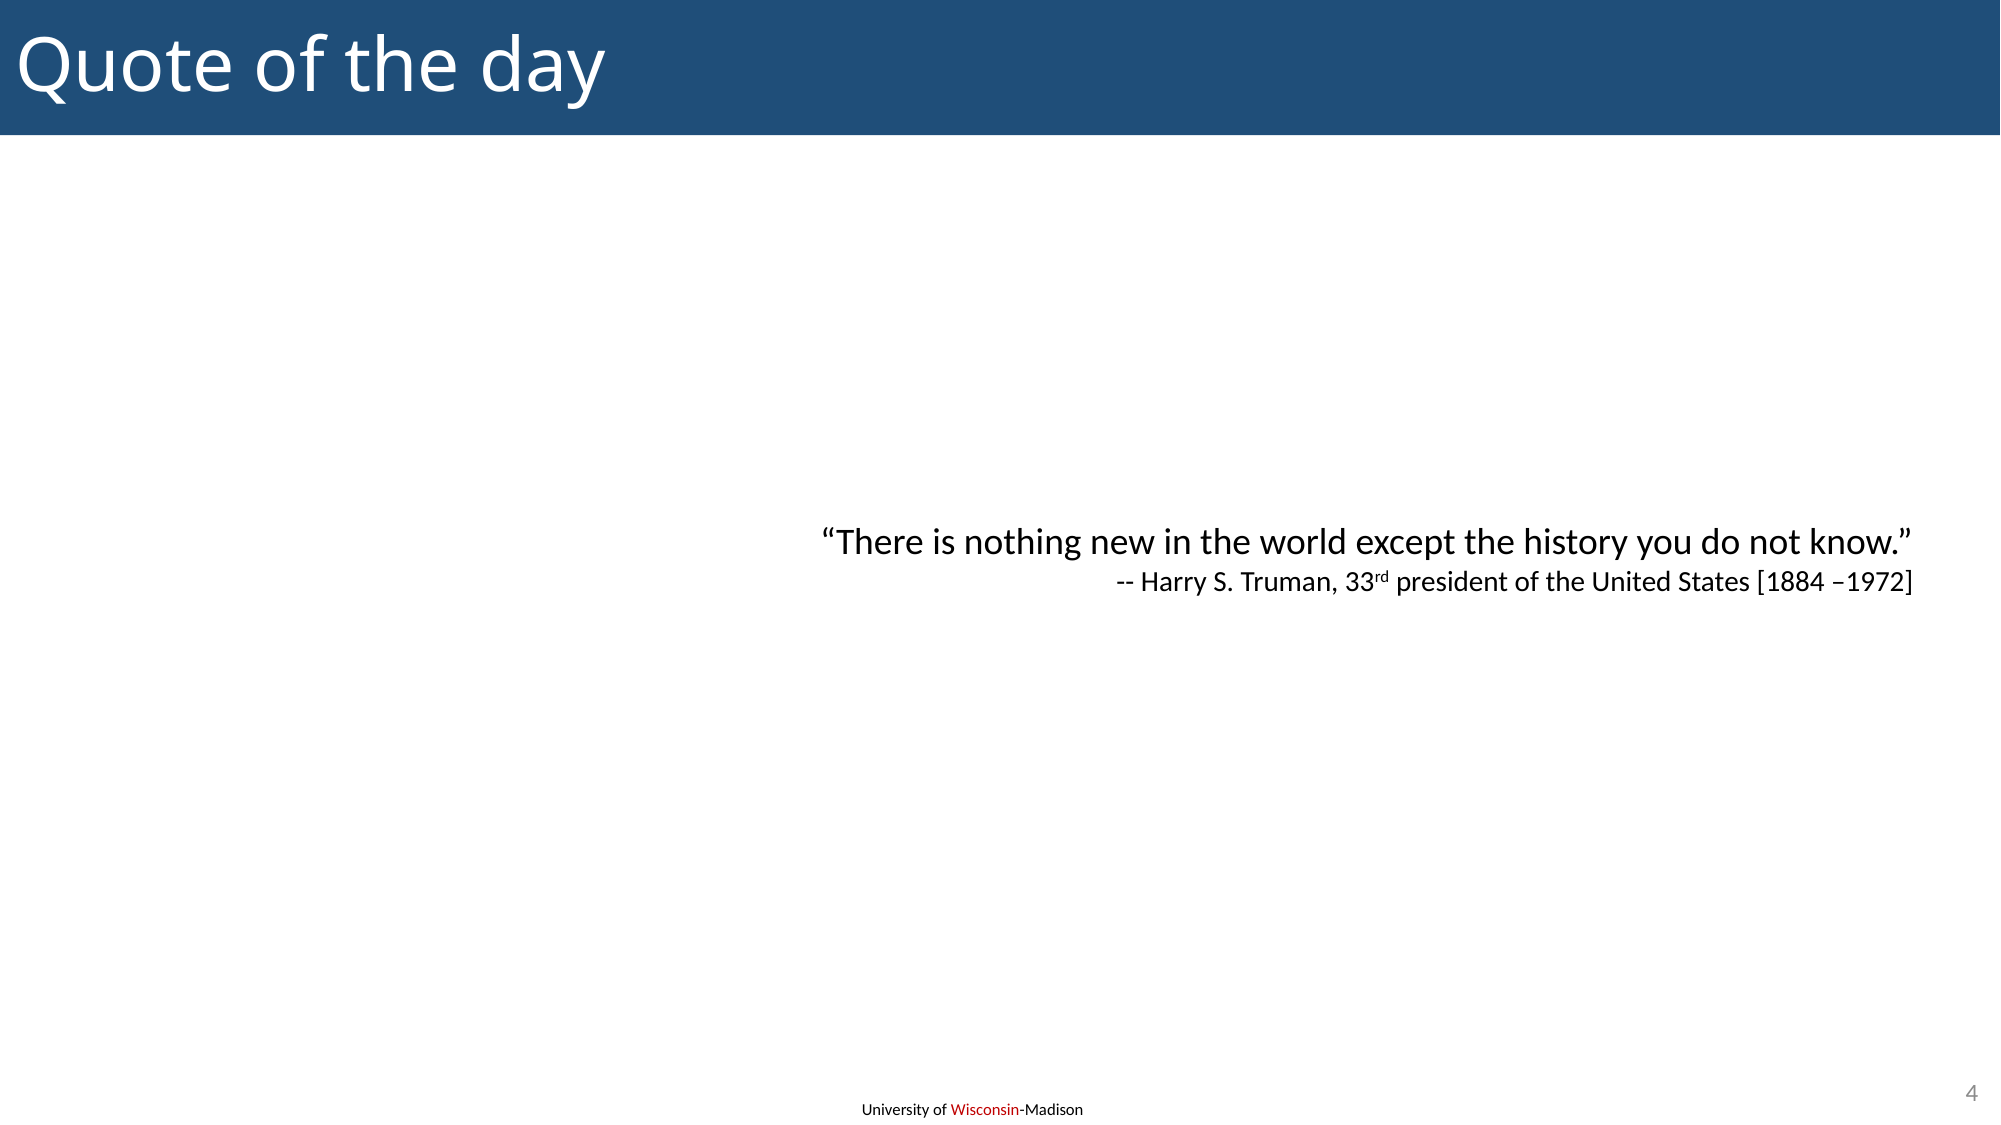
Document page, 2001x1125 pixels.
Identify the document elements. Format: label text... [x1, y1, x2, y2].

text_box “There is nothing new in the world except the history you do not know.” -- Harry S. Truman, 33rd president of the United States [1884 –1972] [500, 509, 1929, 605]
slide_number 4 [1879, 1069, 1994, 1114]
title Quote of the day [0, 0, 2000, 136]
